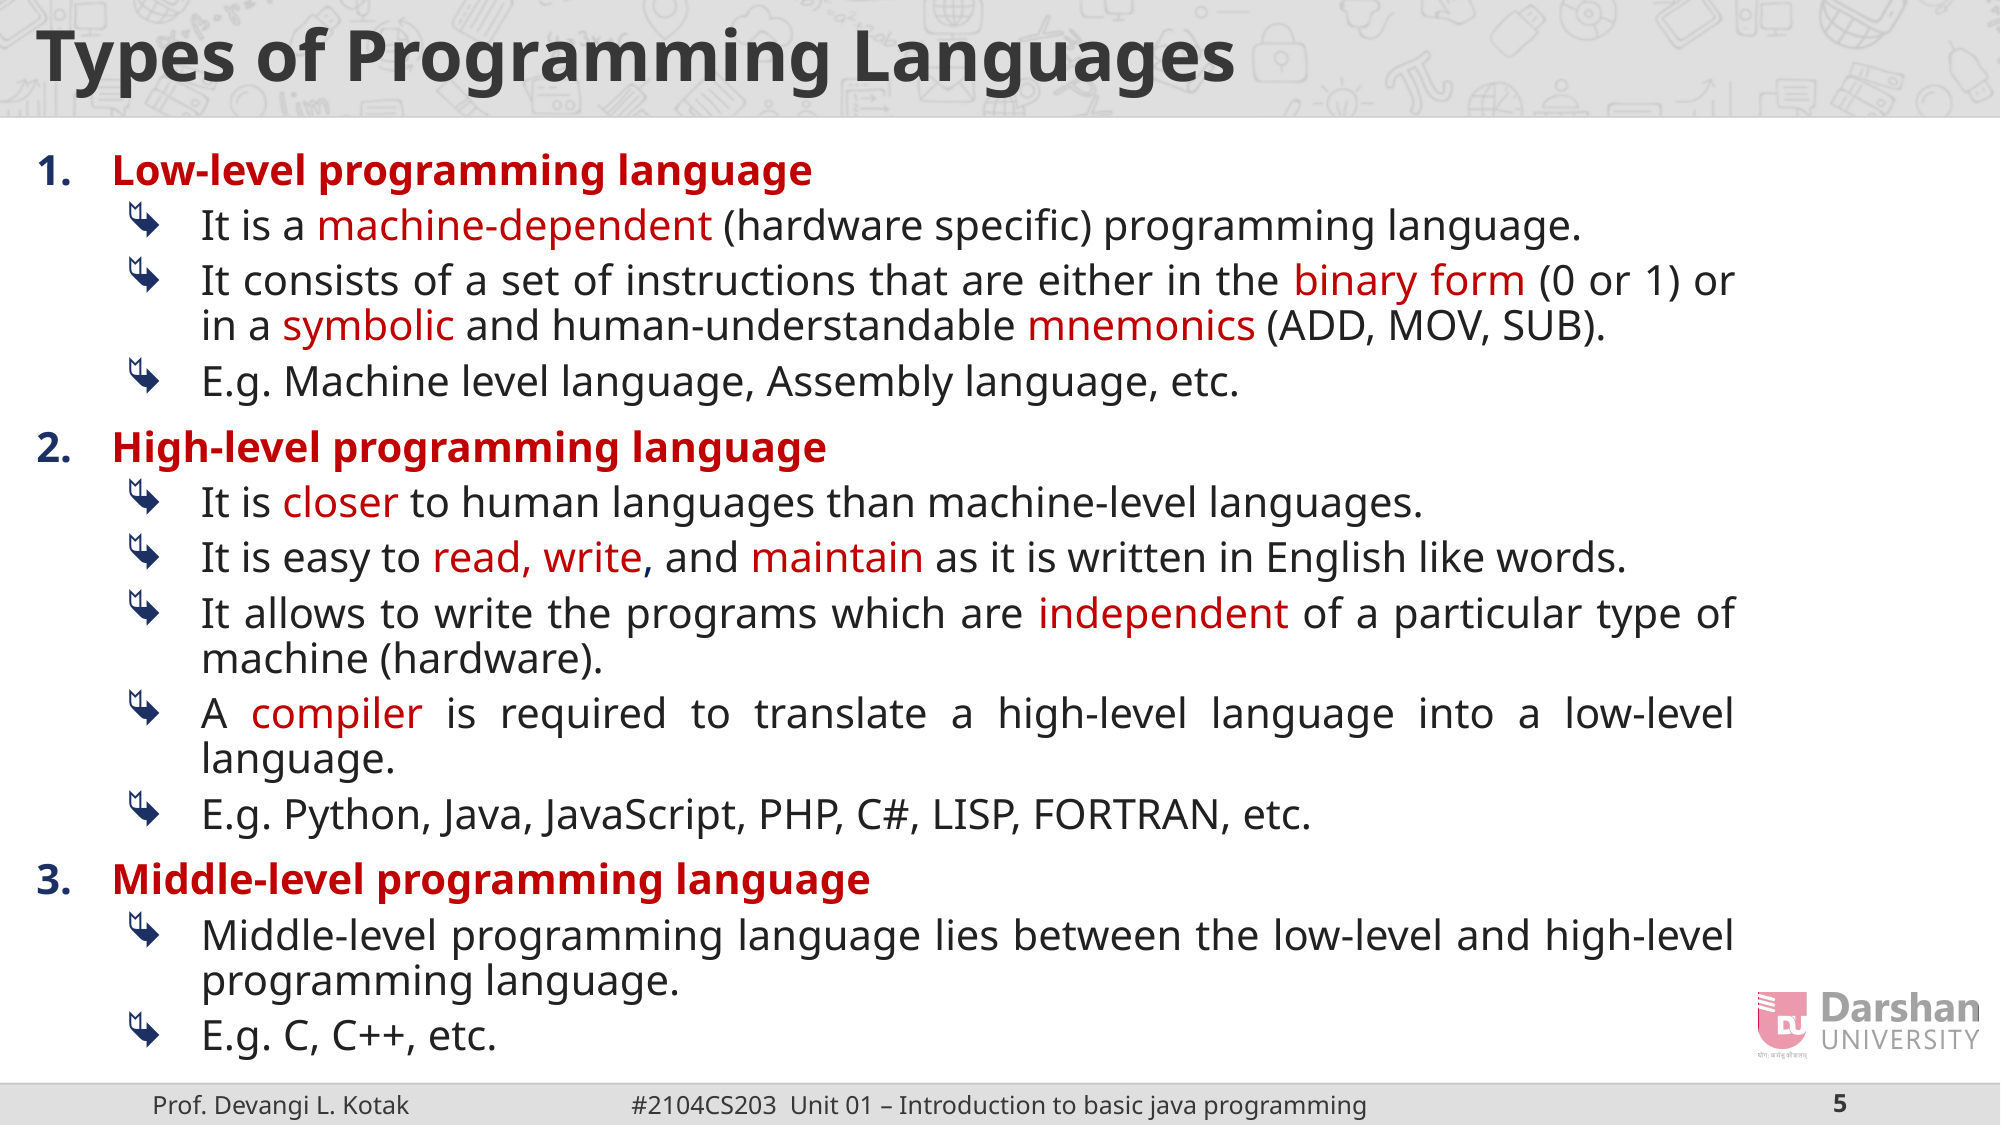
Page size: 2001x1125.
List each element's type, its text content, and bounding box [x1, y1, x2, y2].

list Low-level programming language It is a machine-dependent (hardware specific) programming language. It consists of a set of instructions that are either in the binary form (0 or 1) or in a symbolic and human-understandable mnemonics (ADD, MOV, SUB). E.g. Machine level language, Assembly language, etc. High-level programming language It is closer to human languages than machine-level languages. It is easy to read, write, and maintain as it is written in English like words. It allows to write the programs which are independent of a particular type of machine (hardware). A compiler is required to translate a high-level language into a low-level language. E.g. Python, Java, JavaScript, PHP, C#, LISP, FORTRAN, etc. Middle-level programming language Middle-level programming language lies between the low-level and high-level programming language. E.g. C, C++, etc. [21, 141, 1751, 1059]
title Types of Programming Languages [0, 0, 2000, 117]
